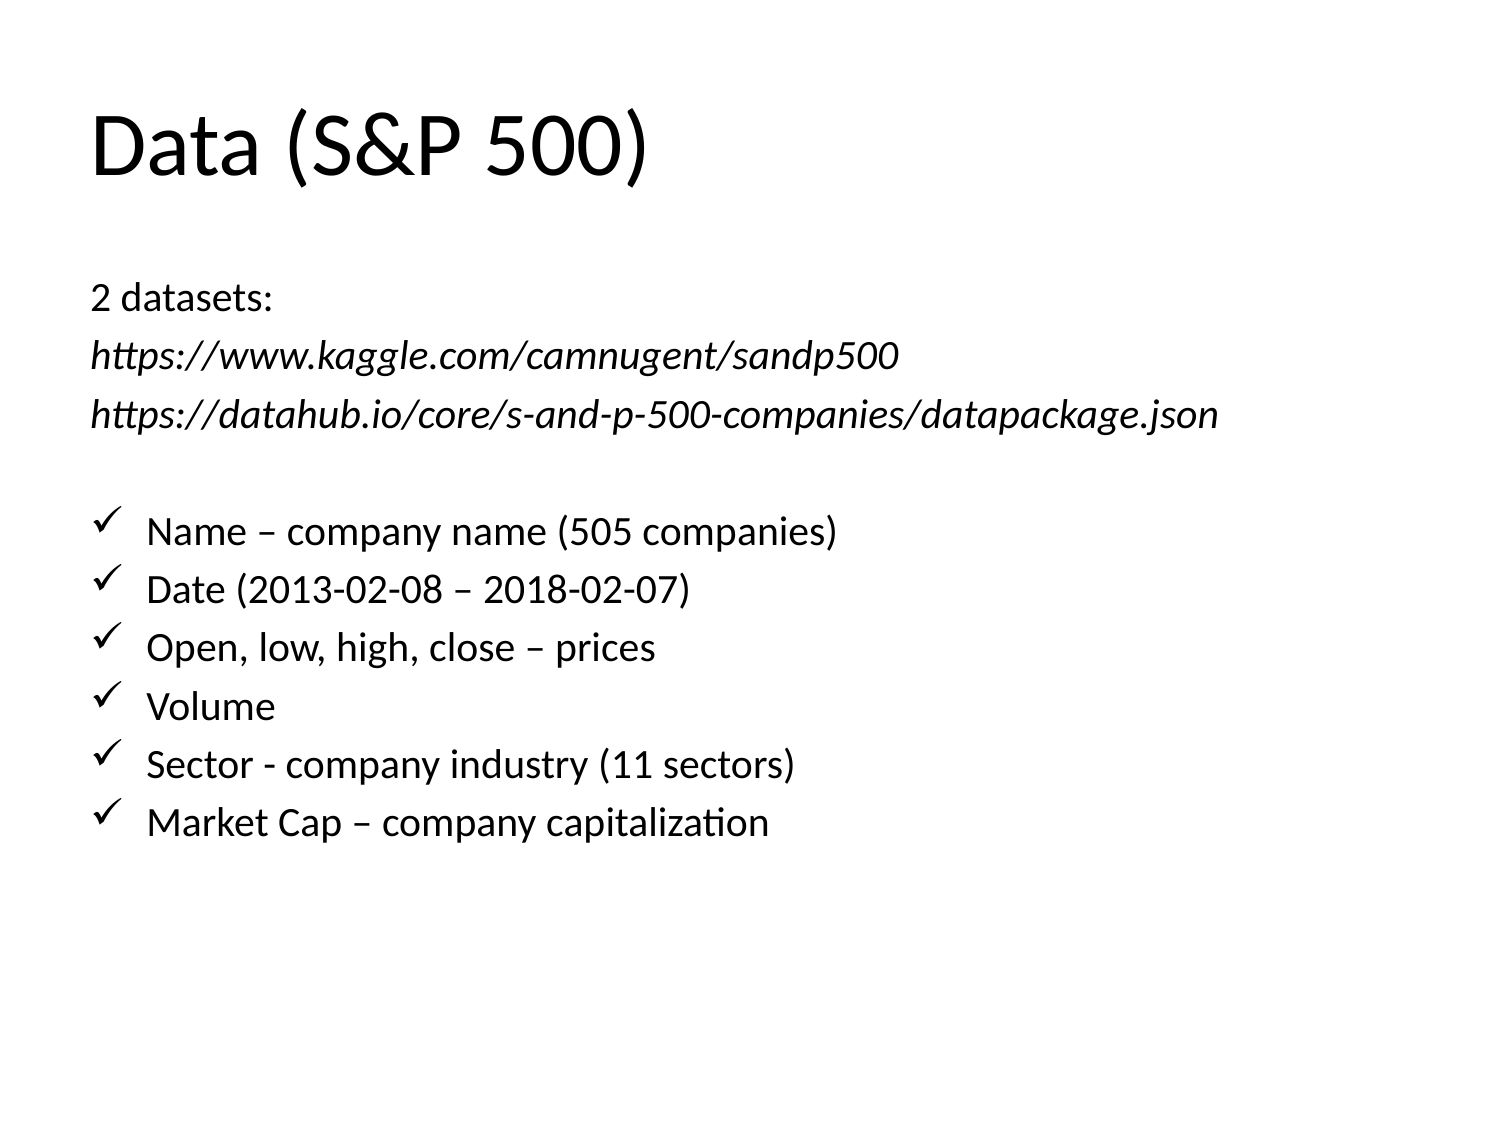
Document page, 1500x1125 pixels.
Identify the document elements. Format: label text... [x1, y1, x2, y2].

title Data (S&P 500) [75, 45, 1425, 233]
list 2 datasets: https://www.kaggle.com/camnugent/sandp500 https://datahub.io/core/s-and-p-500-companies/datapackage.json Name – company name (505 companies) Date (2013-02-08 – 2018-02-07) Open, low, high, close – prices Volume Sector - company industry (11 sectors) Market Cap – company capitalization [75, 262, 1425, 1005]
